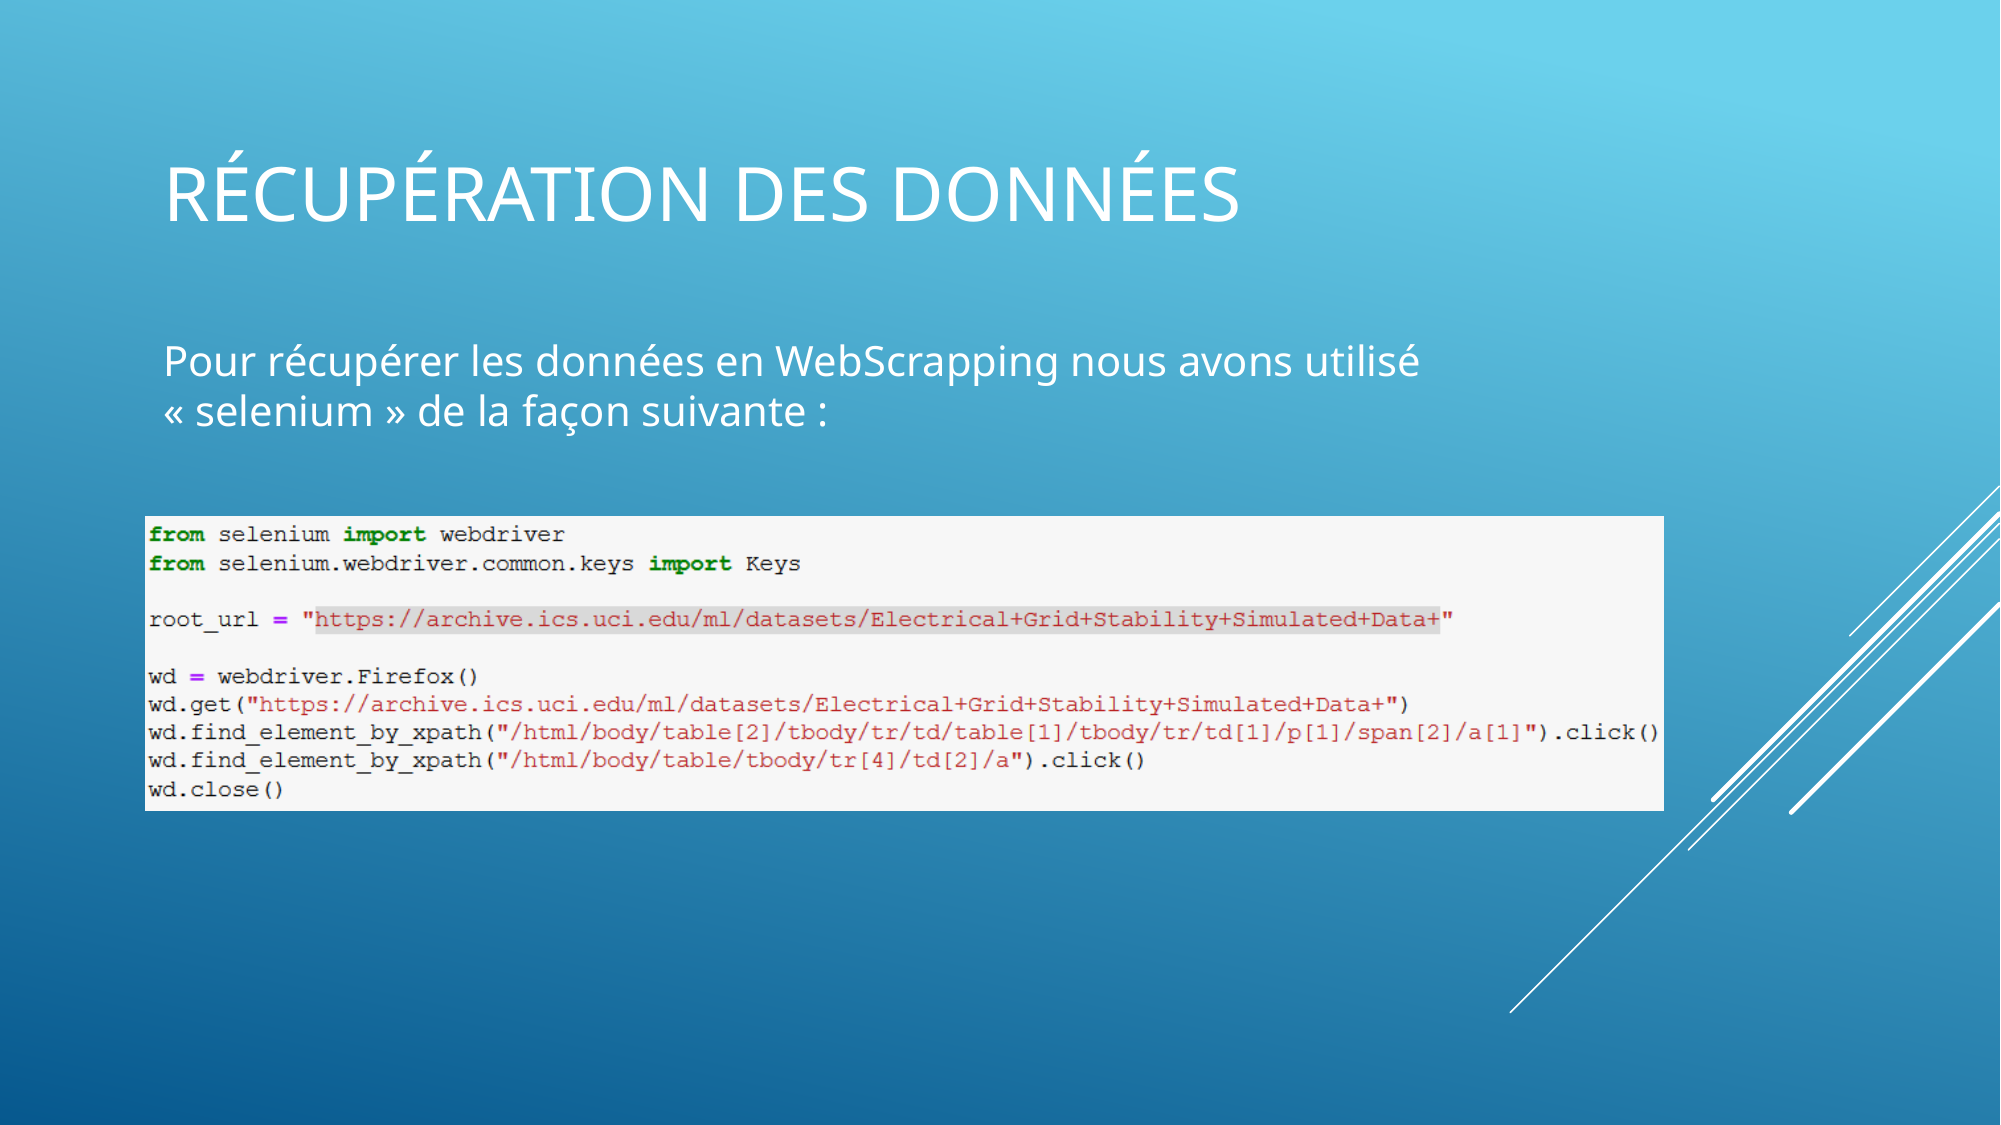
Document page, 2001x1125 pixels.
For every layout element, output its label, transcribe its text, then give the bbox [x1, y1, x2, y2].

list Pour récupérer les données en WebScrapping nous avons utilisé « selenium » de la façon suivante : [148, 313, 1662, 456]
title Récupération des données [148, 67, 1549, 313]
picture [145, 516, 1665, 811]
